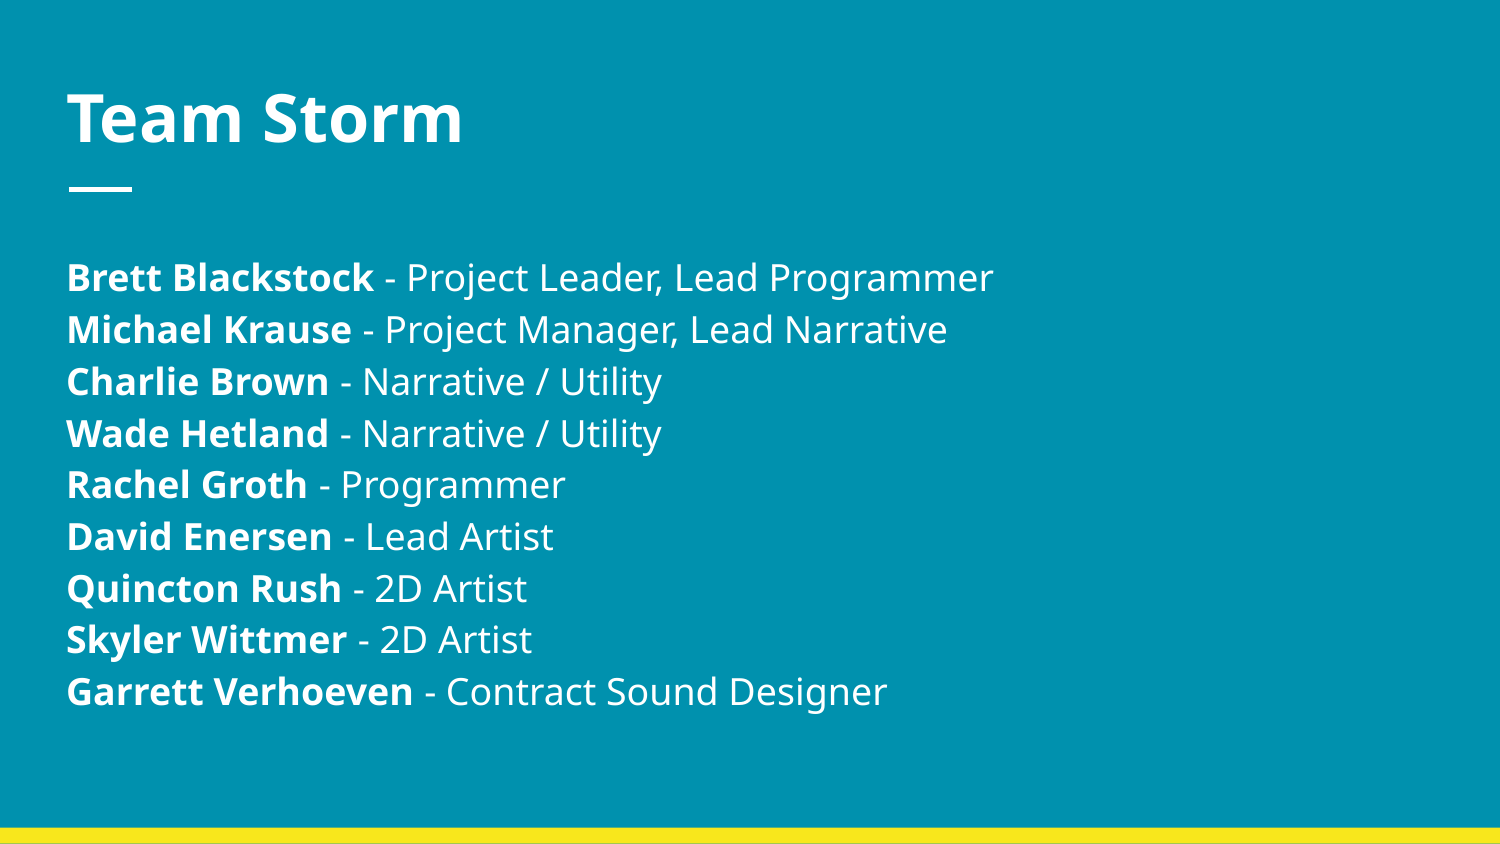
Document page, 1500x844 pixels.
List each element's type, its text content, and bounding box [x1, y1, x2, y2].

title Team Storm [51, 61, 1449, 167]
list Brett Blackstock - Project Leader, Lead Programmer Michael Krause - Project Manager, Lead Narrative Charlie Brown - Narrative / Utility Wade Hetland - Narrative / Utility Rachel Groth - Programmer David Enersen - Lead Artist Quincton Rush - 2D Artist Skyler Wittmer - 2D Artist Garrett Verhoeven - Contract Sound Designer [51, 232, 1449, 750]
